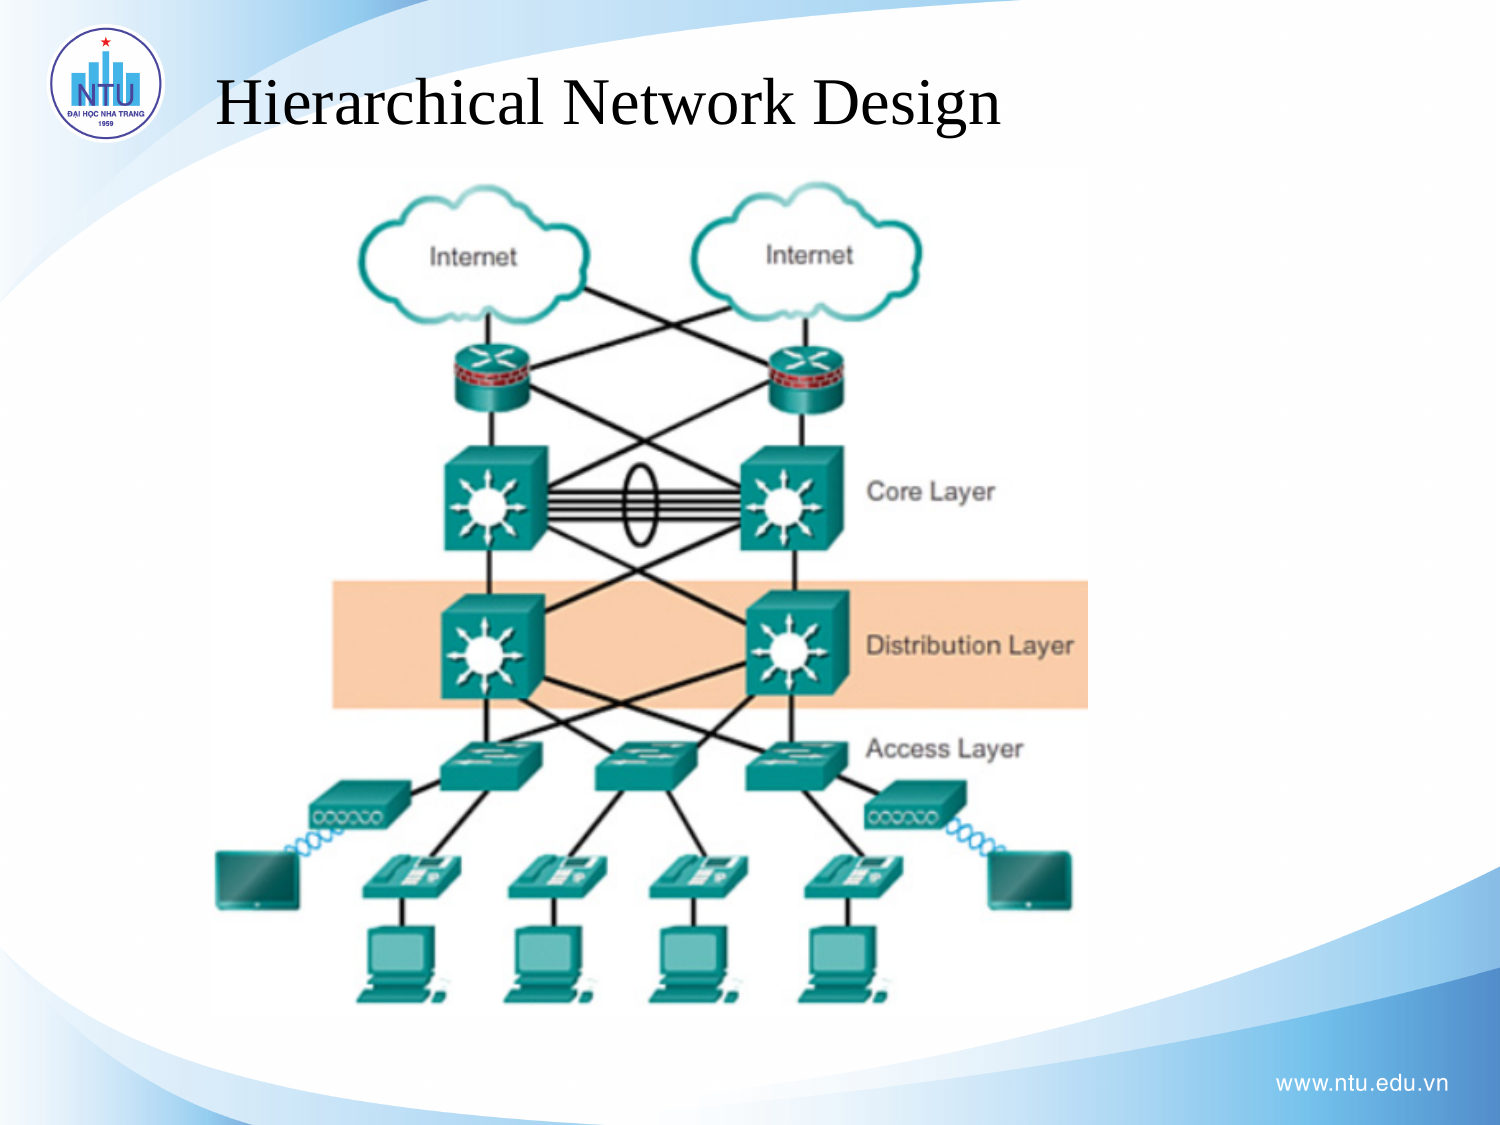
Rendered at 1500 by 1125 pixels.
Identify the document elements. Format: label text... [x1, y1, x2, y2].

title Hierarchical Network Design [0, 41, 1247, 155]
picture [0, 0, 1500, 1125]
